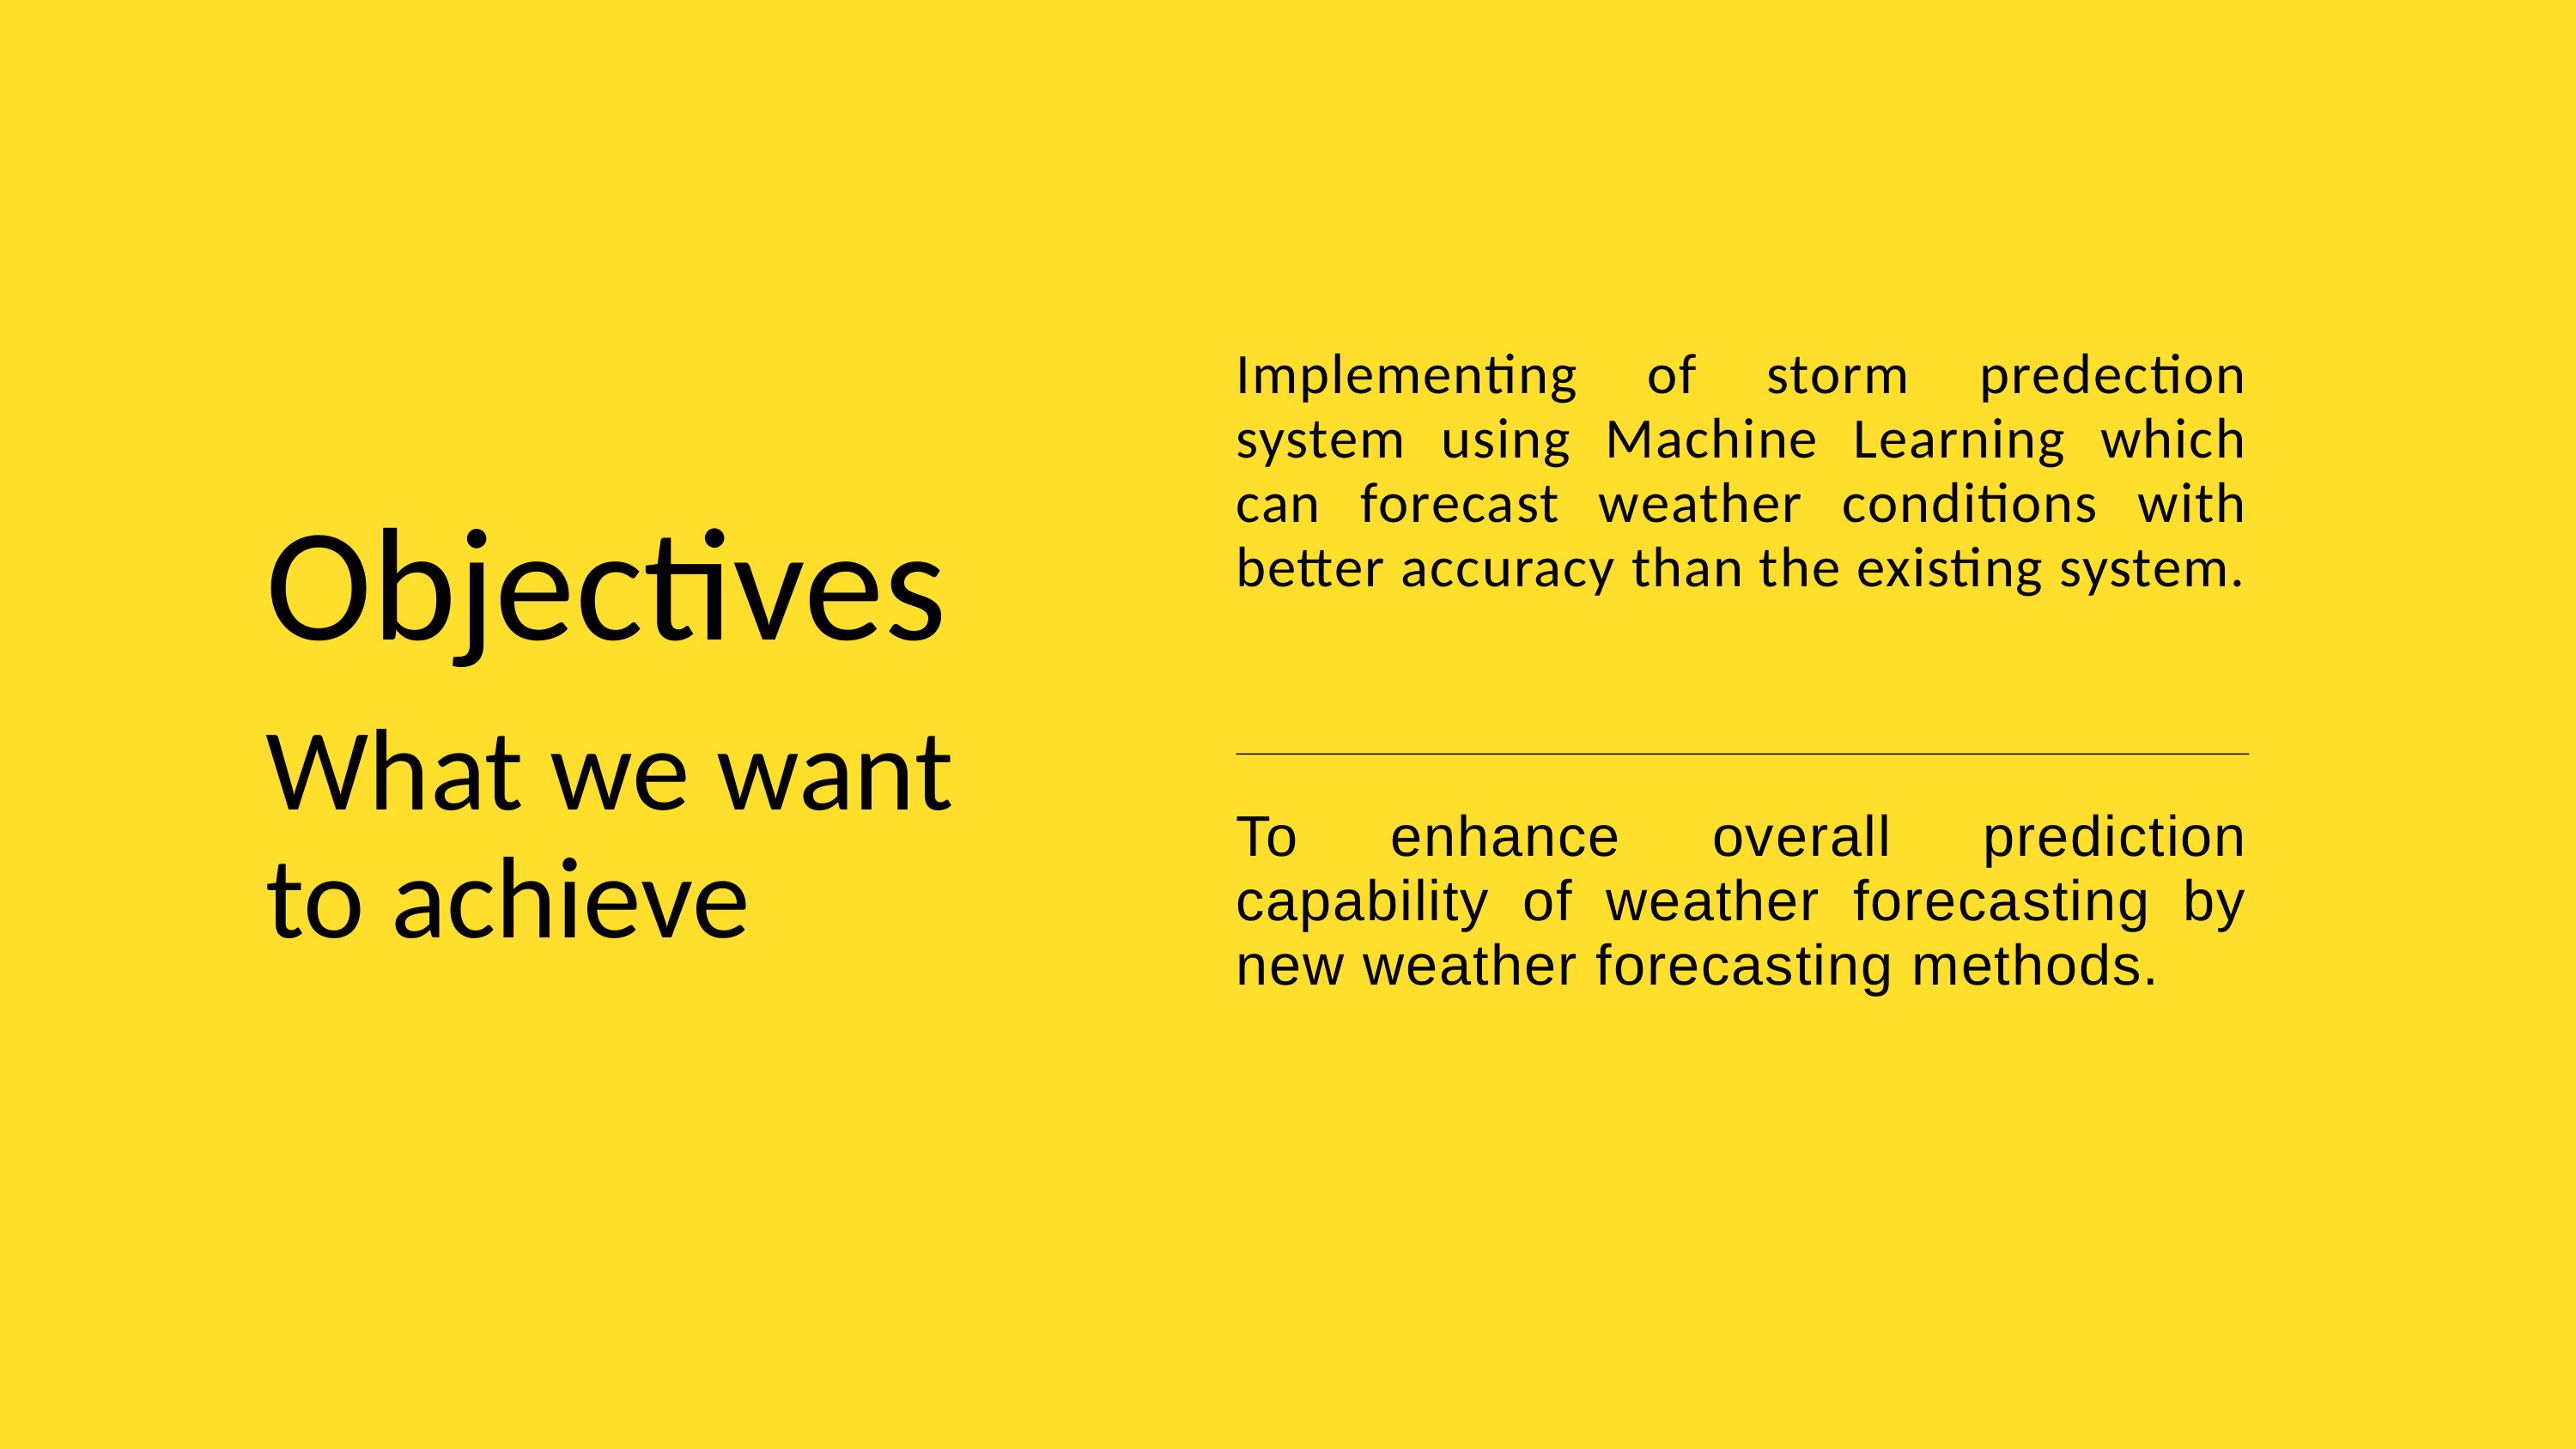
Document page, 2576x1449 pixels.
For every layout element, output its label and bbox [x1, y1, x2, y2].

text_box [265, 494, 1151, 964]
text_box [1236, 340, 2250, 1100]
